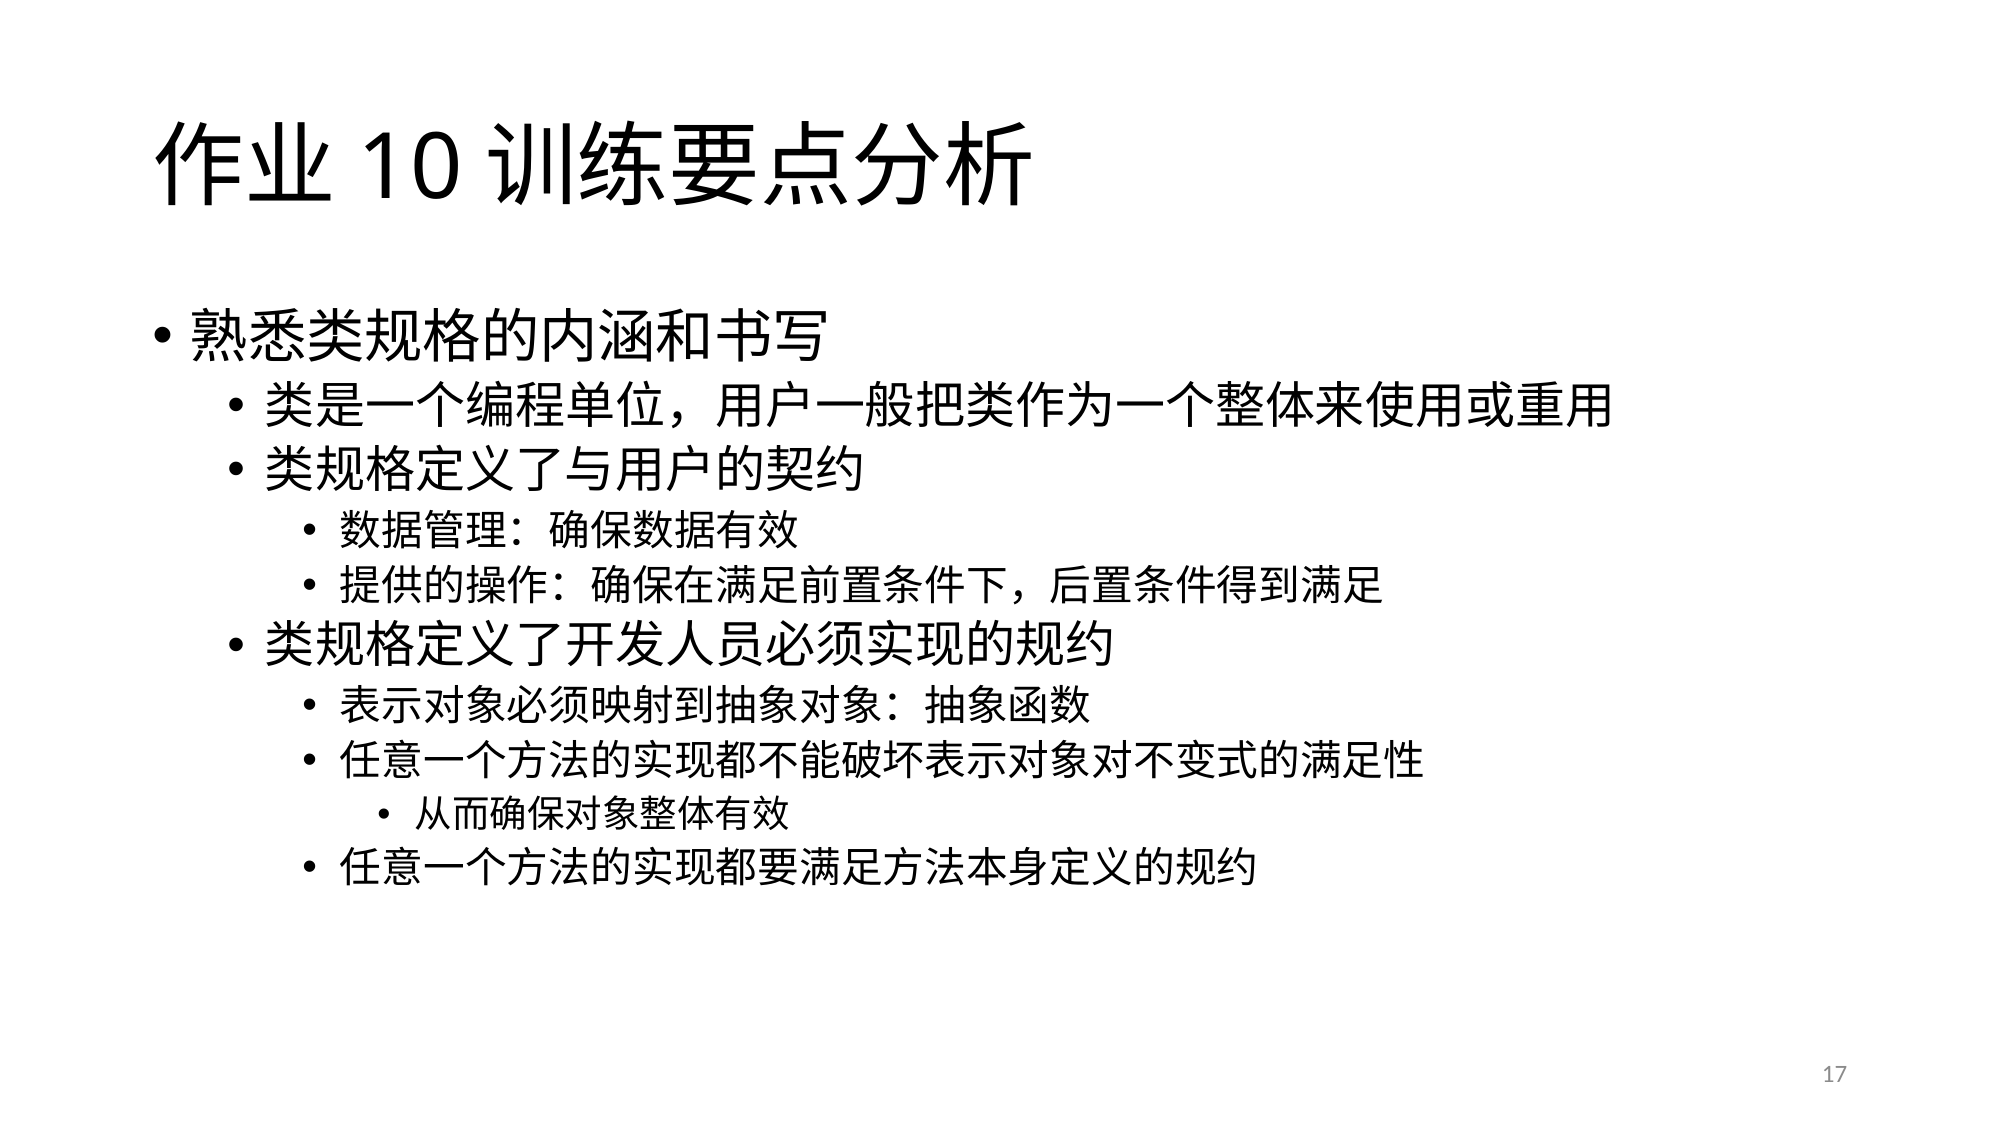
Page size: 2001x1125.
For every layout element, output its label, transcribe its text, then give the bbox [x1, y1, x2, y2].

list 熟悉类规格的内涵和书写 类是一个编程单位，用户一般把类作为一个整体来使用或重用 类规格定义了与用户的契约 数据管理：确保数据有效 提供的操作：确保在满足前置条件下，后置条件得到满足 类规格定义了开发人员必须实现的规约 表示对象必须映射到抽象对象：抽象函数 任意一个方法的实现都不能破坏表示对象对不变式的满足性 从而确保对象整体有效 任意一个方法的实现都要满足方法本身定义的规约 [137, 299, 1863, 1014]
title 作业10训练要点分析 [137, 59, 1863, 278]
slide_number 17 [1412, 1042, 1863, 1103]
